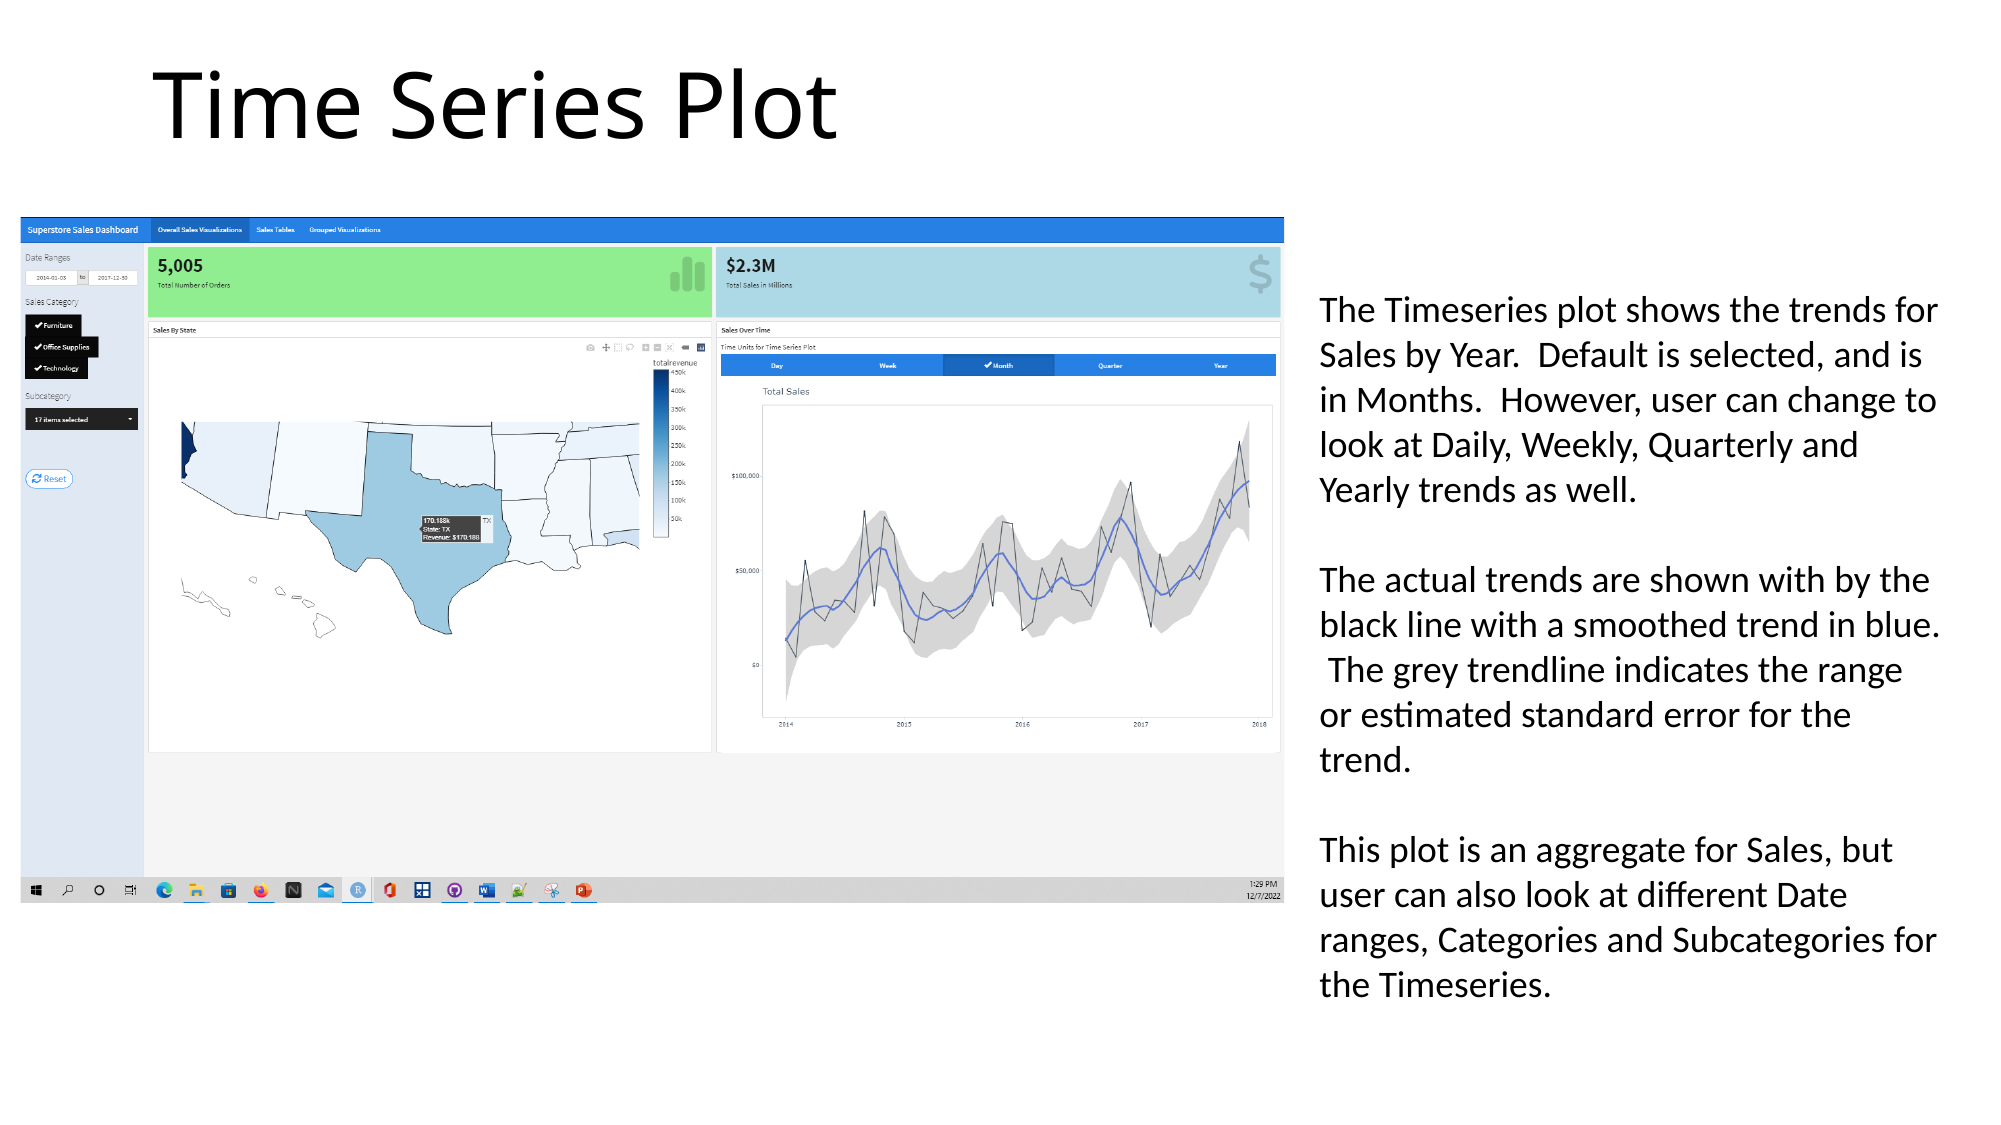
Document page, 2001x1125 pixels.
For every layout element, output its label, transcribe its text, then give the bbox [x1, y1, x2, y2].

picture [20, 217, 1285, 903]
text_box The Timeseries plot shows the trends for Sales by Year. Default is selected, and is in Months. However, user can change to look at Daily, Weekly, Quarterly and Yearly trends as well. The actual trends are shown with by the black line with a smoothed trend in blue. The grey trendline indicates the range or estimated standard error for the trend. This plot is an aggregate for Sales, but user can also look at different Date ranges, Categories and Subcategories for the Timeseries. [1304, 277, 1957, 1012]
title Time Series Plot [137, 0, 1863, 218]
